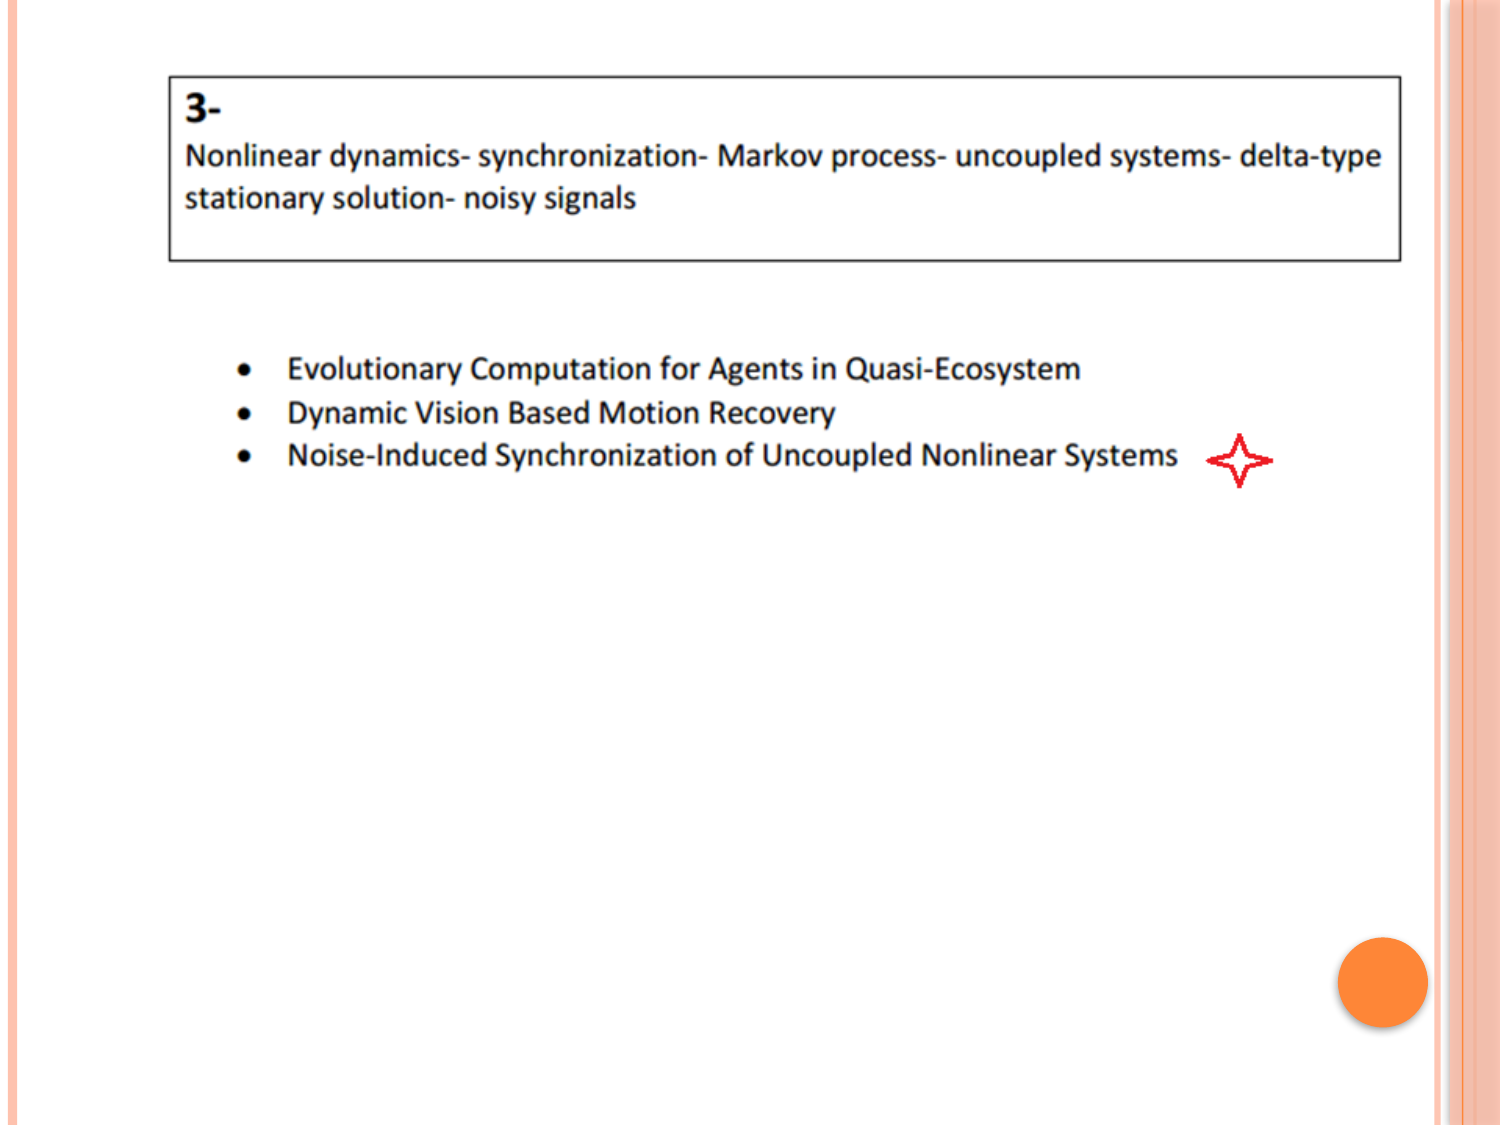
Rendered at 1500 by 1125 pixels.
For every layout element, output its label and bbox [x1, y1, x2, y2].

picture [151, 57, 1425, 516]
